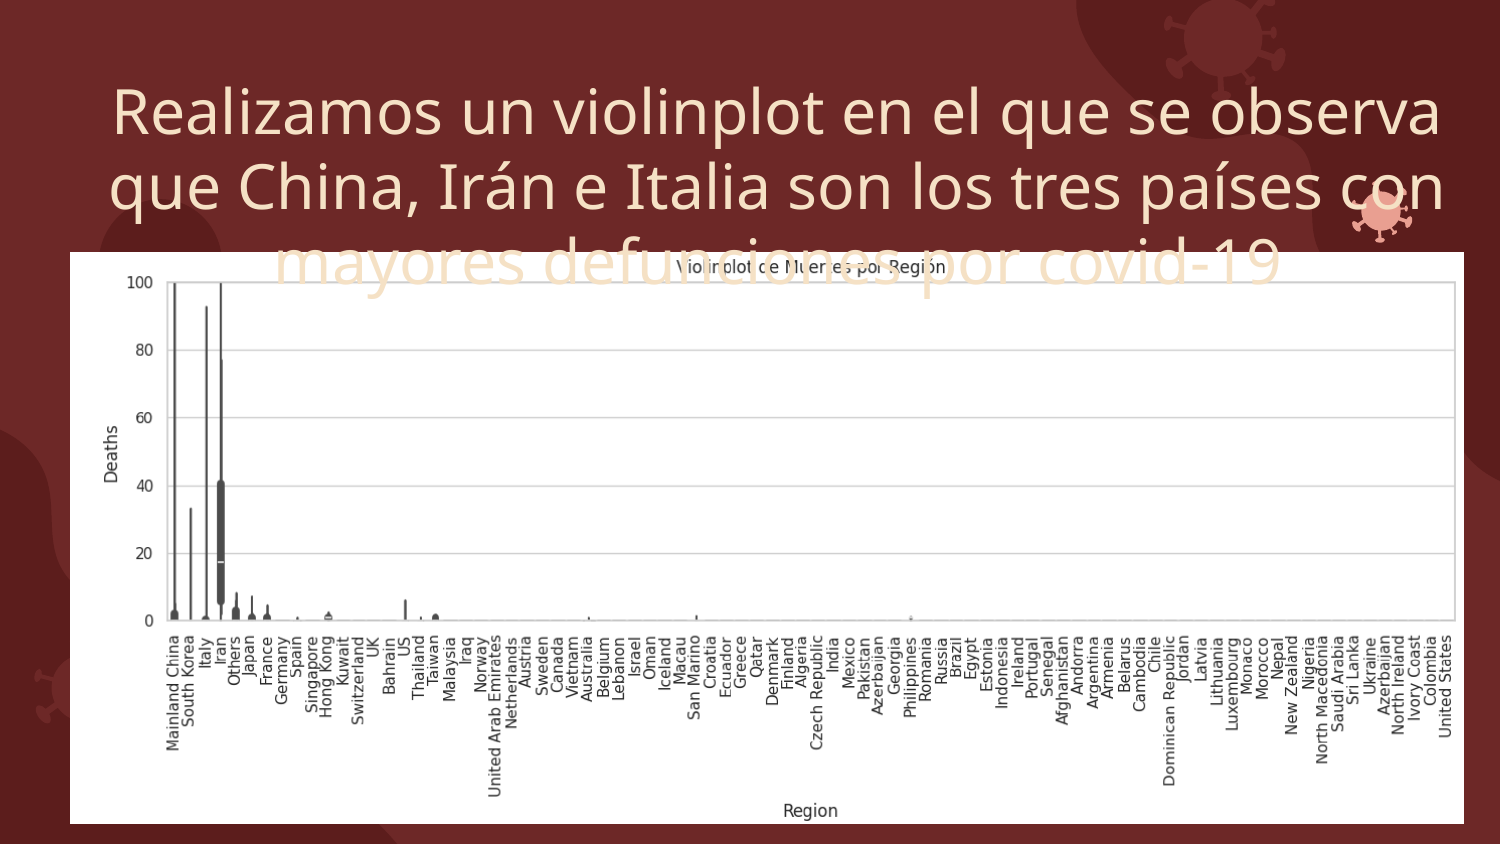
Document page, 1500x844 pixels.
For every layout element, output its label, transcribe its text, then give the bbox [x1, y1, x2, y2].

picture [70, 252, 1465, 824]
title Realizamos un violinplot en el que se observa que China, Irán e Italia son los tres países con mayores defunciones por covid-19 [70, 56, 1486, 121]
text_box [99, 199, 221, 251]
